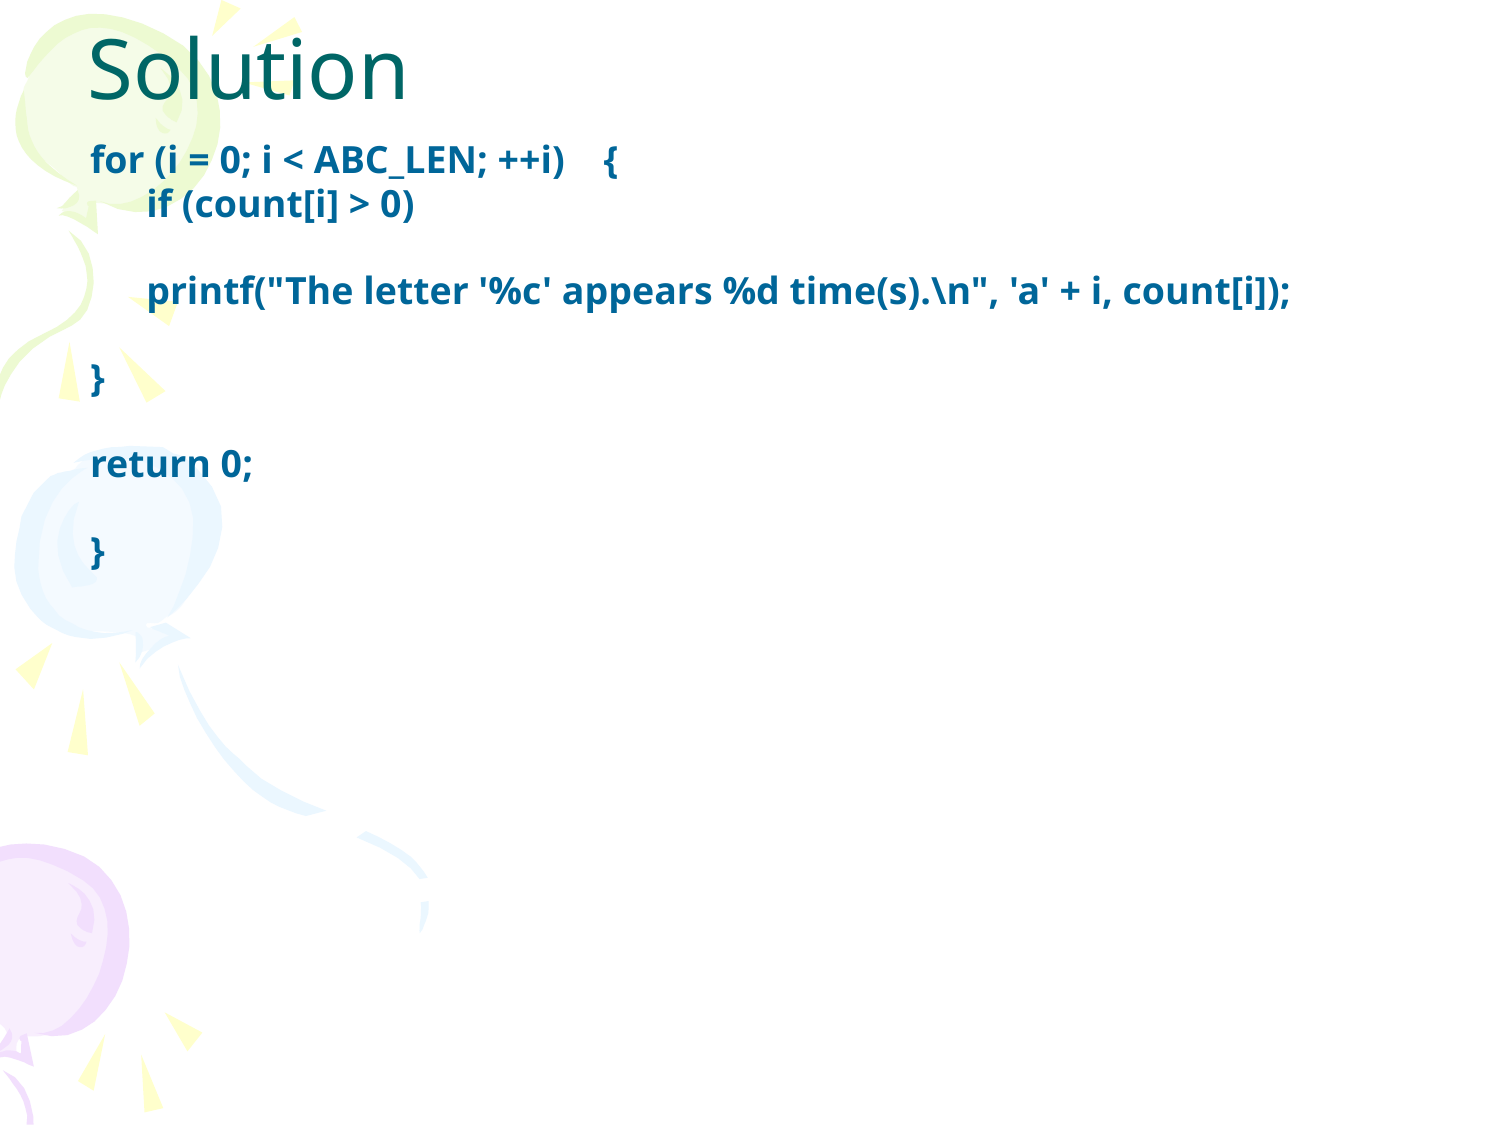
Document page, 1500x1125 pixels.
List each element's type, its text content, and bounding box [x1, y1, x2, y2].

list for (i = 0; i < ABC_LEN; ++i) { if (count[i] > 0) printf("The letter '%c' appears %d time(s).\n", 'a' + i, count[i]); } return 0; } [75, 137, 1425, 994]
title Solution [72, 16, 1425, 125]
